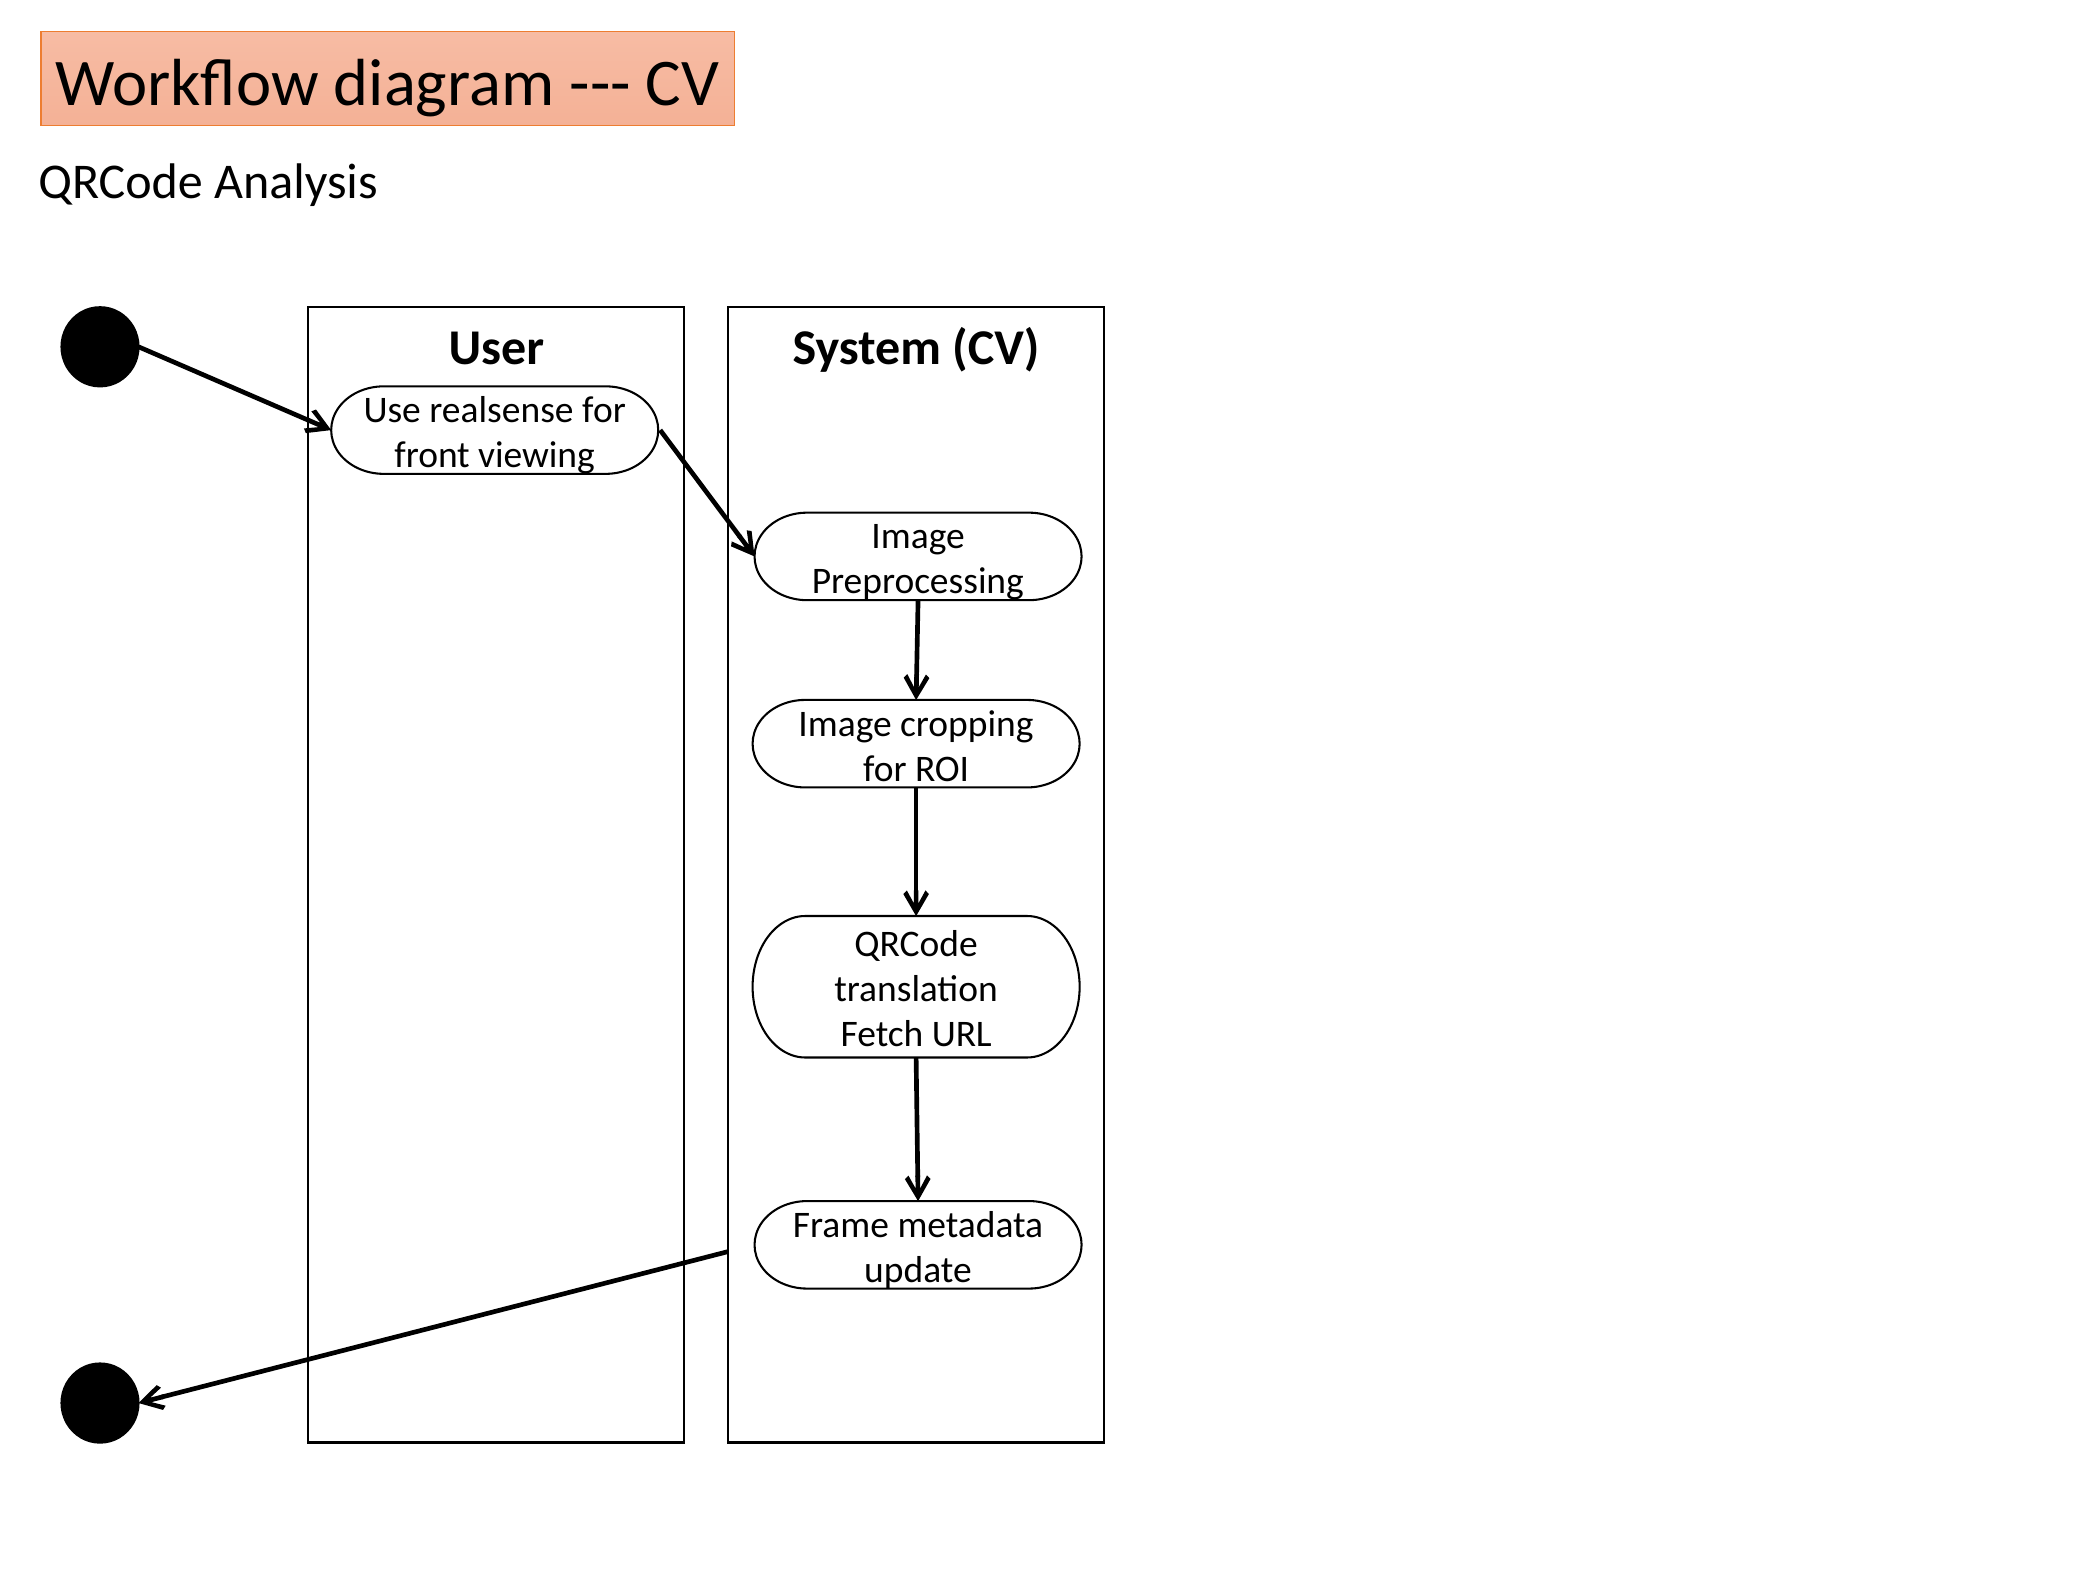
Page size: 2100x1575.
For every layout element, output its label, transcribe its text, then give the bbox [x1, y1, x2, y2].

text_box QRCode translation Fetch URL [751, 914, 1081, 1059]
text_box QRCode Analysis [23, 141, 393, 217]
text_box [138, 1244, 755, 1403]
text_box Use realsense for front viewing [330, 385, 660, 475]
text_box System (CV) [727, 306, 1105, 1444]
text_box Image Preprocessing [753, 511, 1083, 602]
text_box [660, 430, 755, 557]
text_box Workflow diagram --- CV [40, 31, 735, 126]
text_box User [307, 431, 685, 1244]
text_box Frame metadata update [753, 1200, 1083, 1290]
text_box User [307, 306, 685, 430]
text_box User [307, 1403, 685, 1444]
text_box Image cropping for ROI [751, 698, 1081, 789]
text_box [138, 346, 332, 431]
text_box [60, 306, 140, 388]
text_box [60, 1362, 140, 1444]
